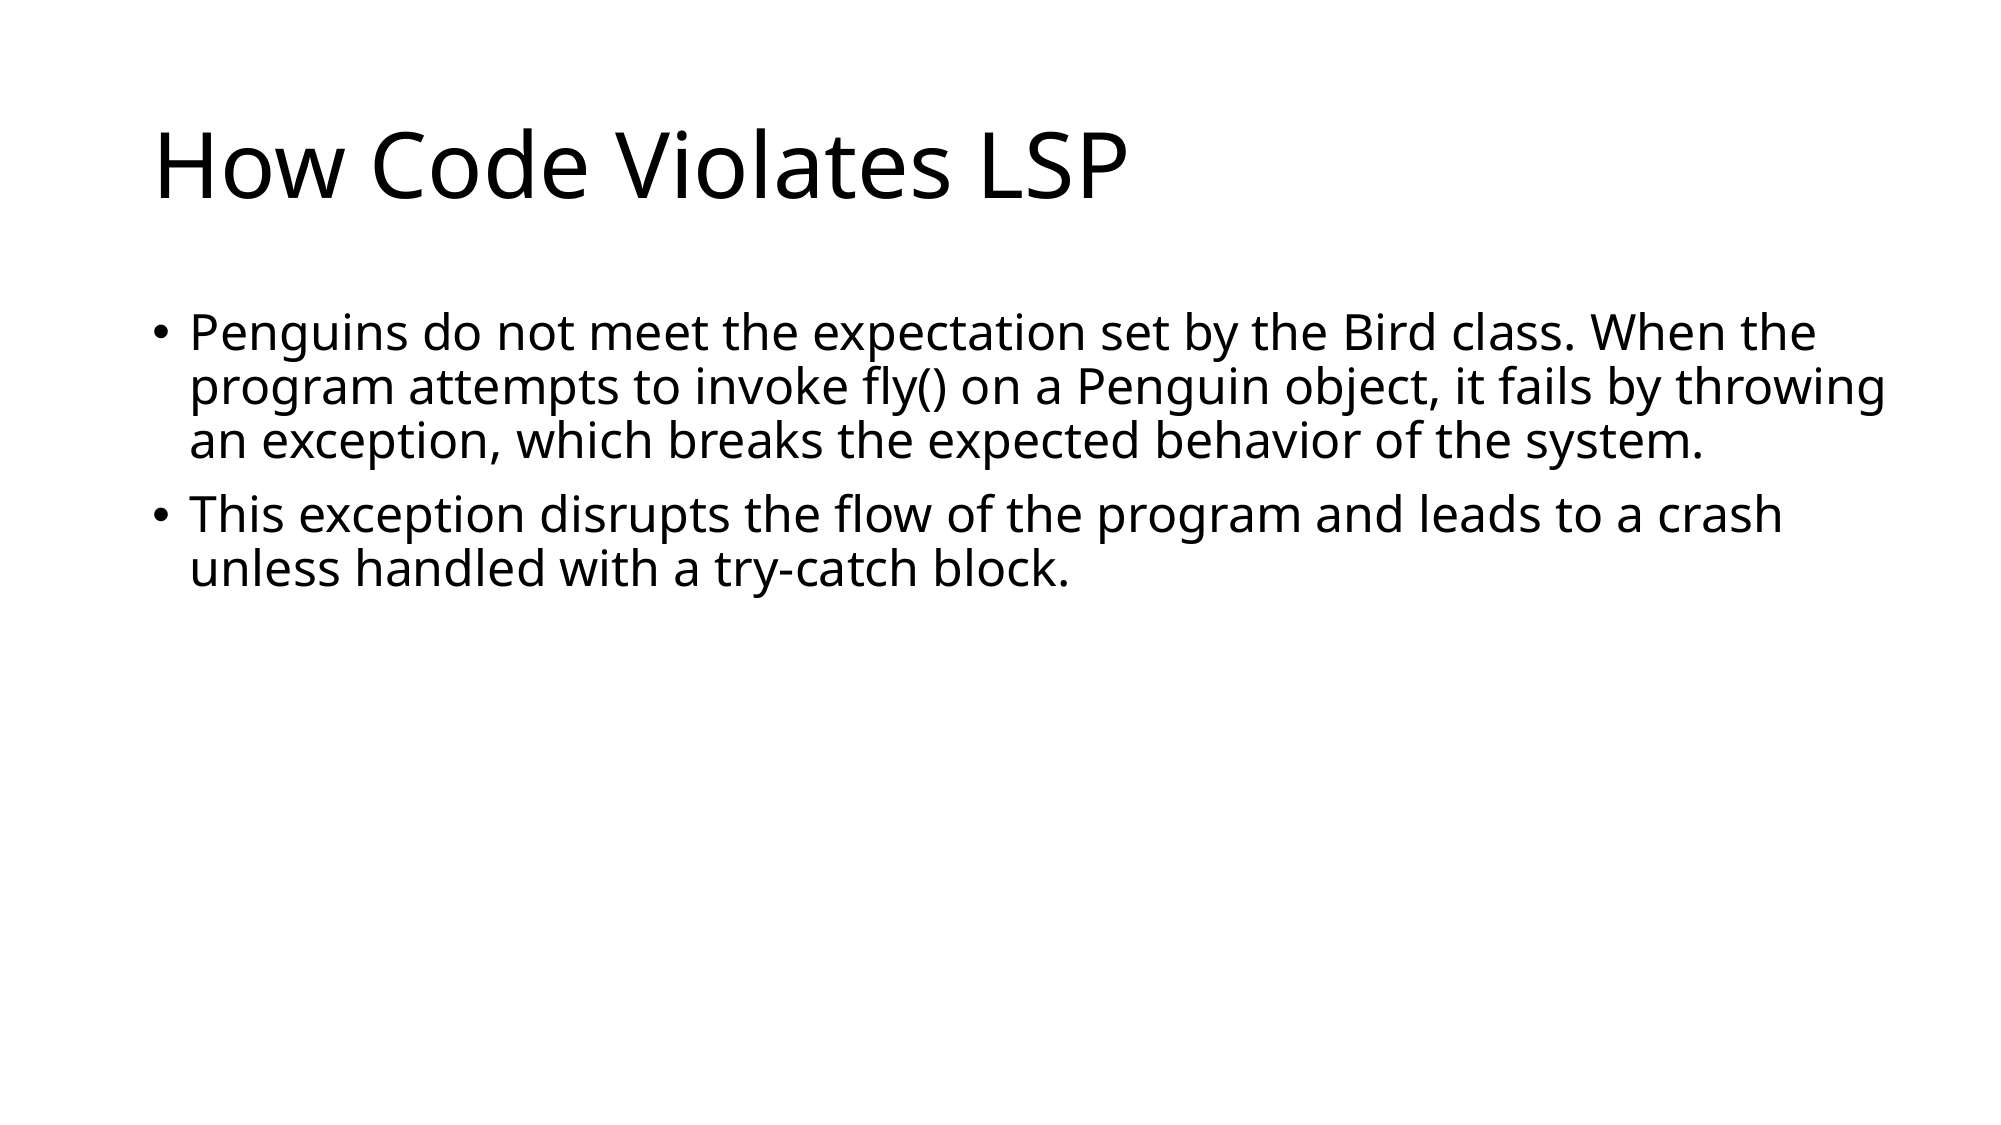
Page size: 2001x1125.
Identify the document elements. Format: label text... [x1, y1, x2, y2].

list Penguins do not meet the expectation set by the Bird class. When the program attempts to invoke fly() on a Penguin object, it fails by throwing an exception, which breaks the expected behavior of the system. This exception disrupts the flow of the program and leads to a crash unless handled with a try-catch block. [137, 299, 1909, 1014]
title How Code Violates LSP [137, 59, 1863, 278]
